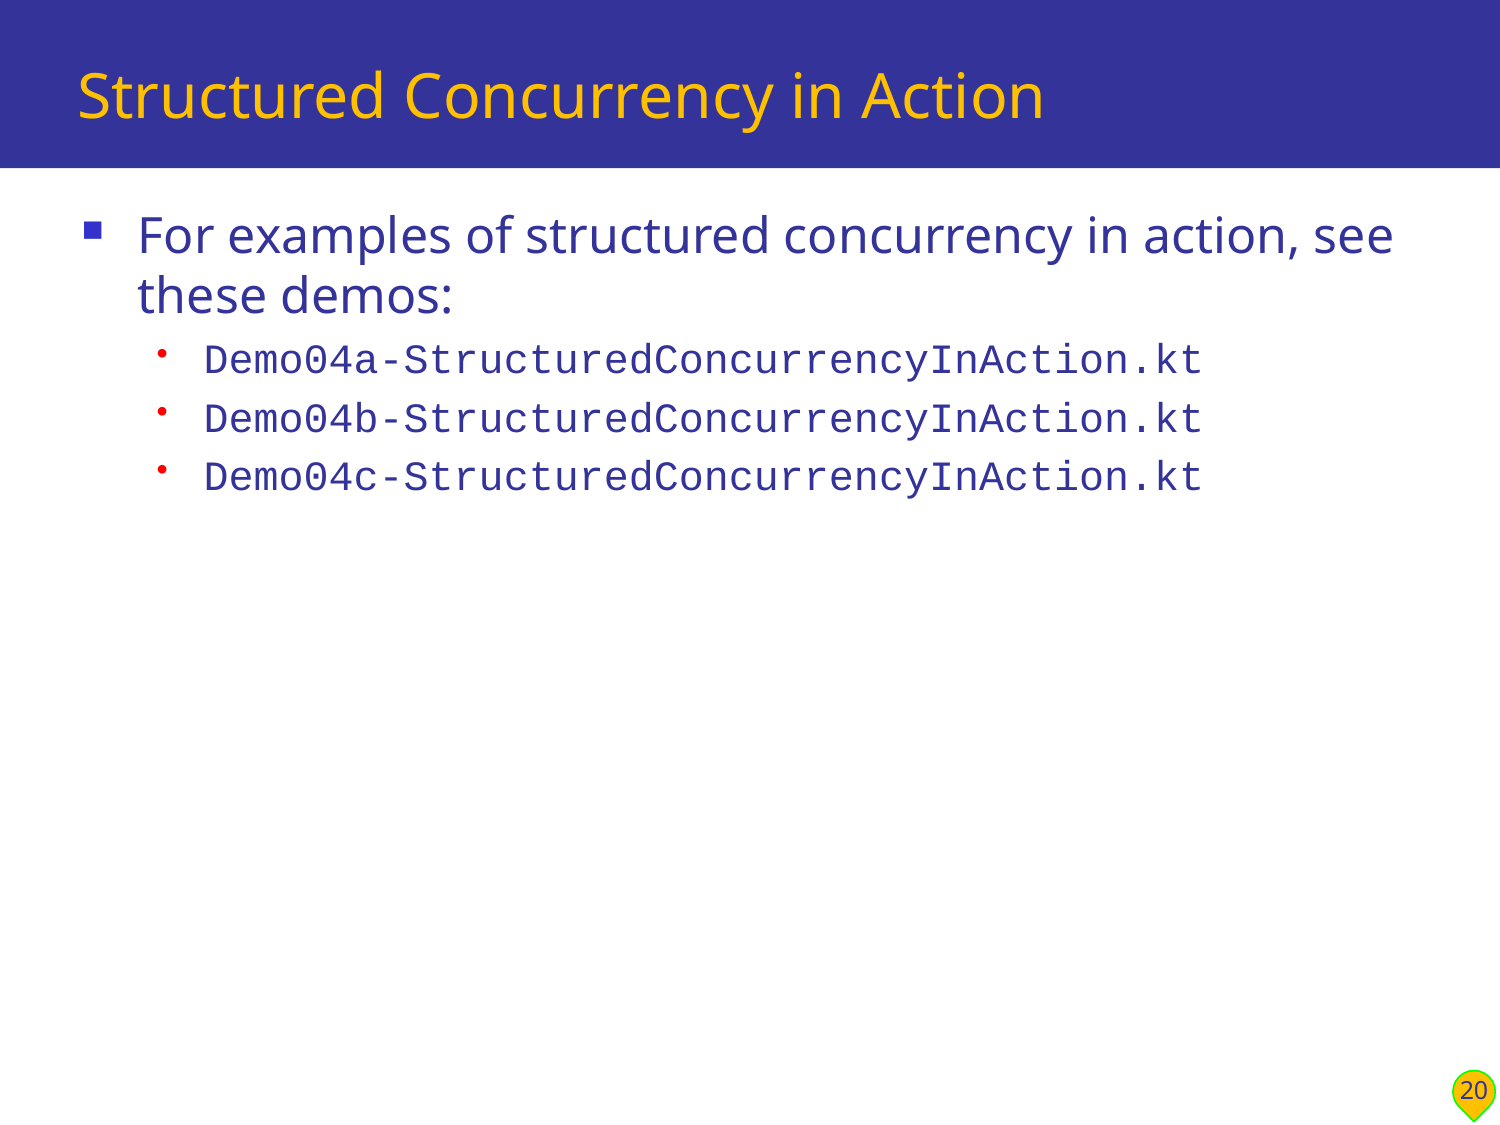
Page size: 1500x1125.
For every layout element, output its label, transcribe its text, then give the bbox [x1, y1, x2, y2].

list For examples of structured concurrency in action, see these demos: Demo04a-StructuredConcurrencyInAction.kt Demo04b-StructuredConcurrencyInAction.kt Demo04c-StructuredConcurrencyInAction.kt [66, 196, 1460, 1007]
title Structured Concurrency in Action [61, 24, 1465, 139]
footer 20 [1431, 1040, 1500, 1117]
